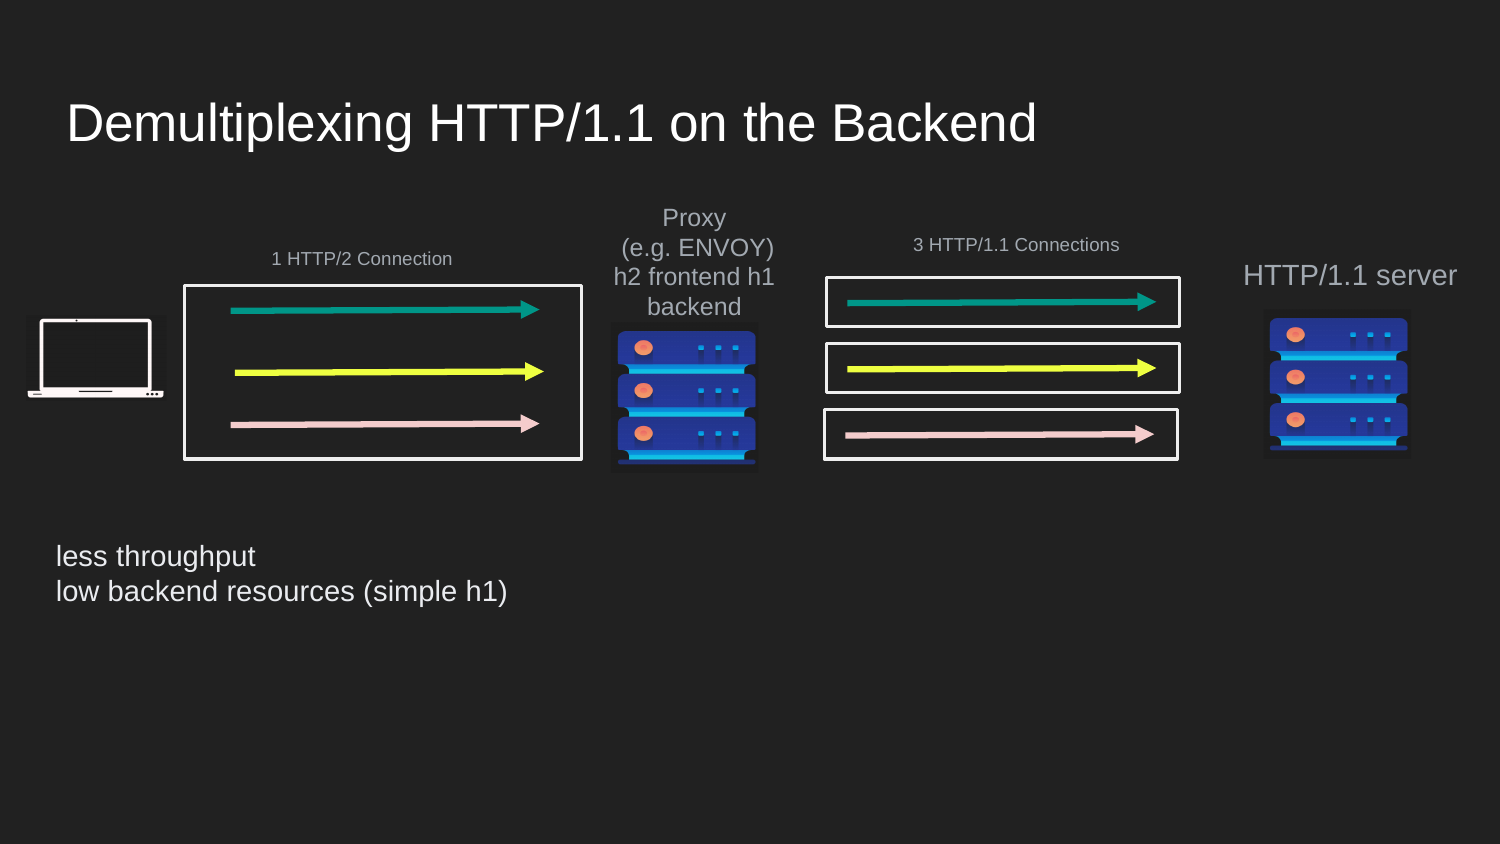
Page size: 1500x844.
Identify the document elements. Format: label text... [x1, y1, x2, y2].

text_box HTTP/1.1 server [1228, 241, 1482, 307]
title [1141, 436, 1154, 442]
title TLS [1143, 370, 1156, 376]
text_box less throughput low backend resources (simple h1) [40, 521, 534, 622]
picture [1263, 309, 1412, 460]
picture [610, 322, 759, 473]
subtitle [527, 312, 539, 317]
title Demultiplexing HTTP/1.1 on the Backend [51, 72, 1449, 167]
title HTTP [844, 437, 1135, 442]
text_box [824, 409, 1178, 459]
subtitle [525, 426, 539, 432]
text_box [826, 343, 1180, 393]
text_box Proxy (e.g. ENVOY) h2 frontend h1 backend [564, 186, 825, 336]
text_box 3 HTTP/1.1 Connections [898, 220, 1169, 266]
text_box [826, 277, 1180, 327]
title TLS [1142, 304, 1156, 310]
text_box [25, 315, 167, 401]
text_box 1 HTTP/2 Connection [256, 235, 527, 281]
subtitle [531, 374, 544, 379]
text_box [184, 285, 582, 460]
